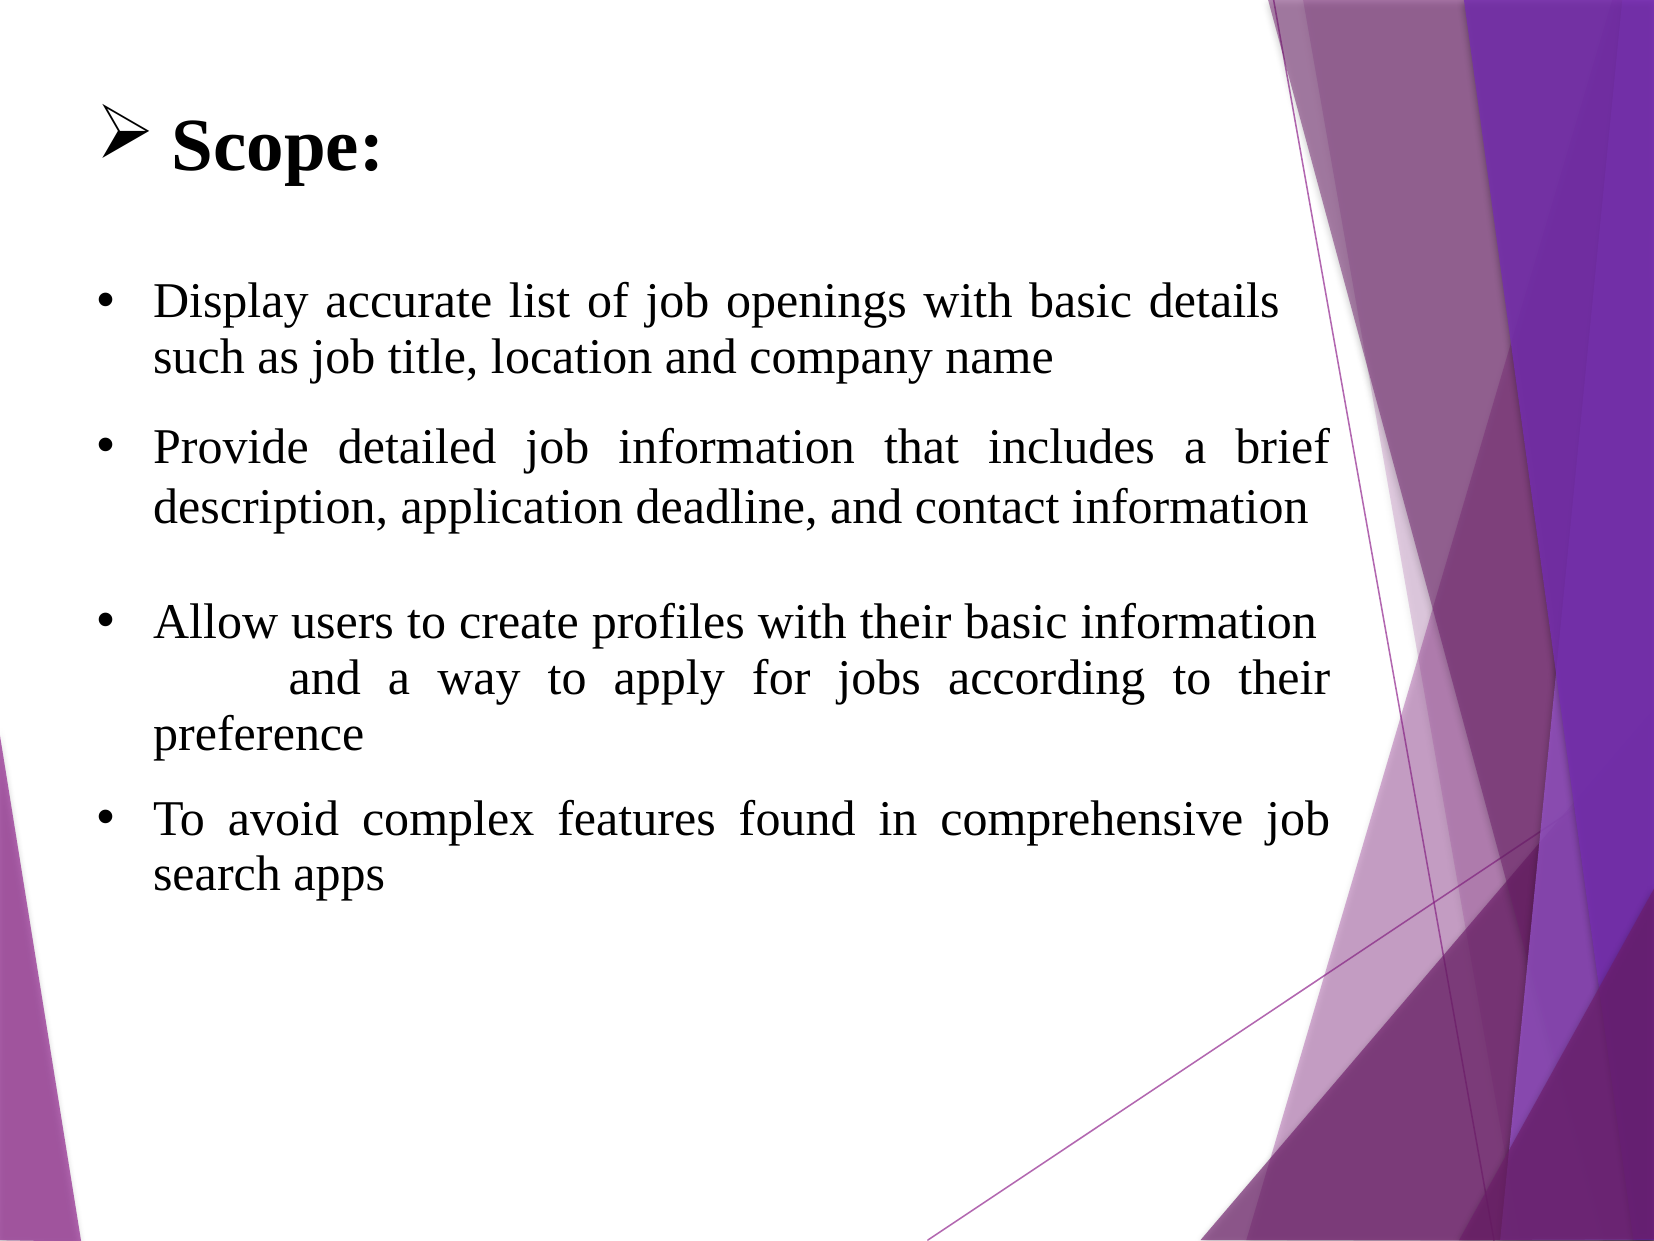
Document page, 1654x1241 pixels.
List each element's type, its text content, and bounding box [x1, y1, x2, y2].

text_box Display accurate list of job openings with basic details such as job title, location and company name Provide detailed job information that includes a brief description, application deadline, and contact information Allow users to create profiles with their basic information and a way to apply for jobs according to their preference To avoid complex features found in comprehensive job search apps [82, 265, 1346, 910]
text_box Scope: [82, 88, 791, 194]
